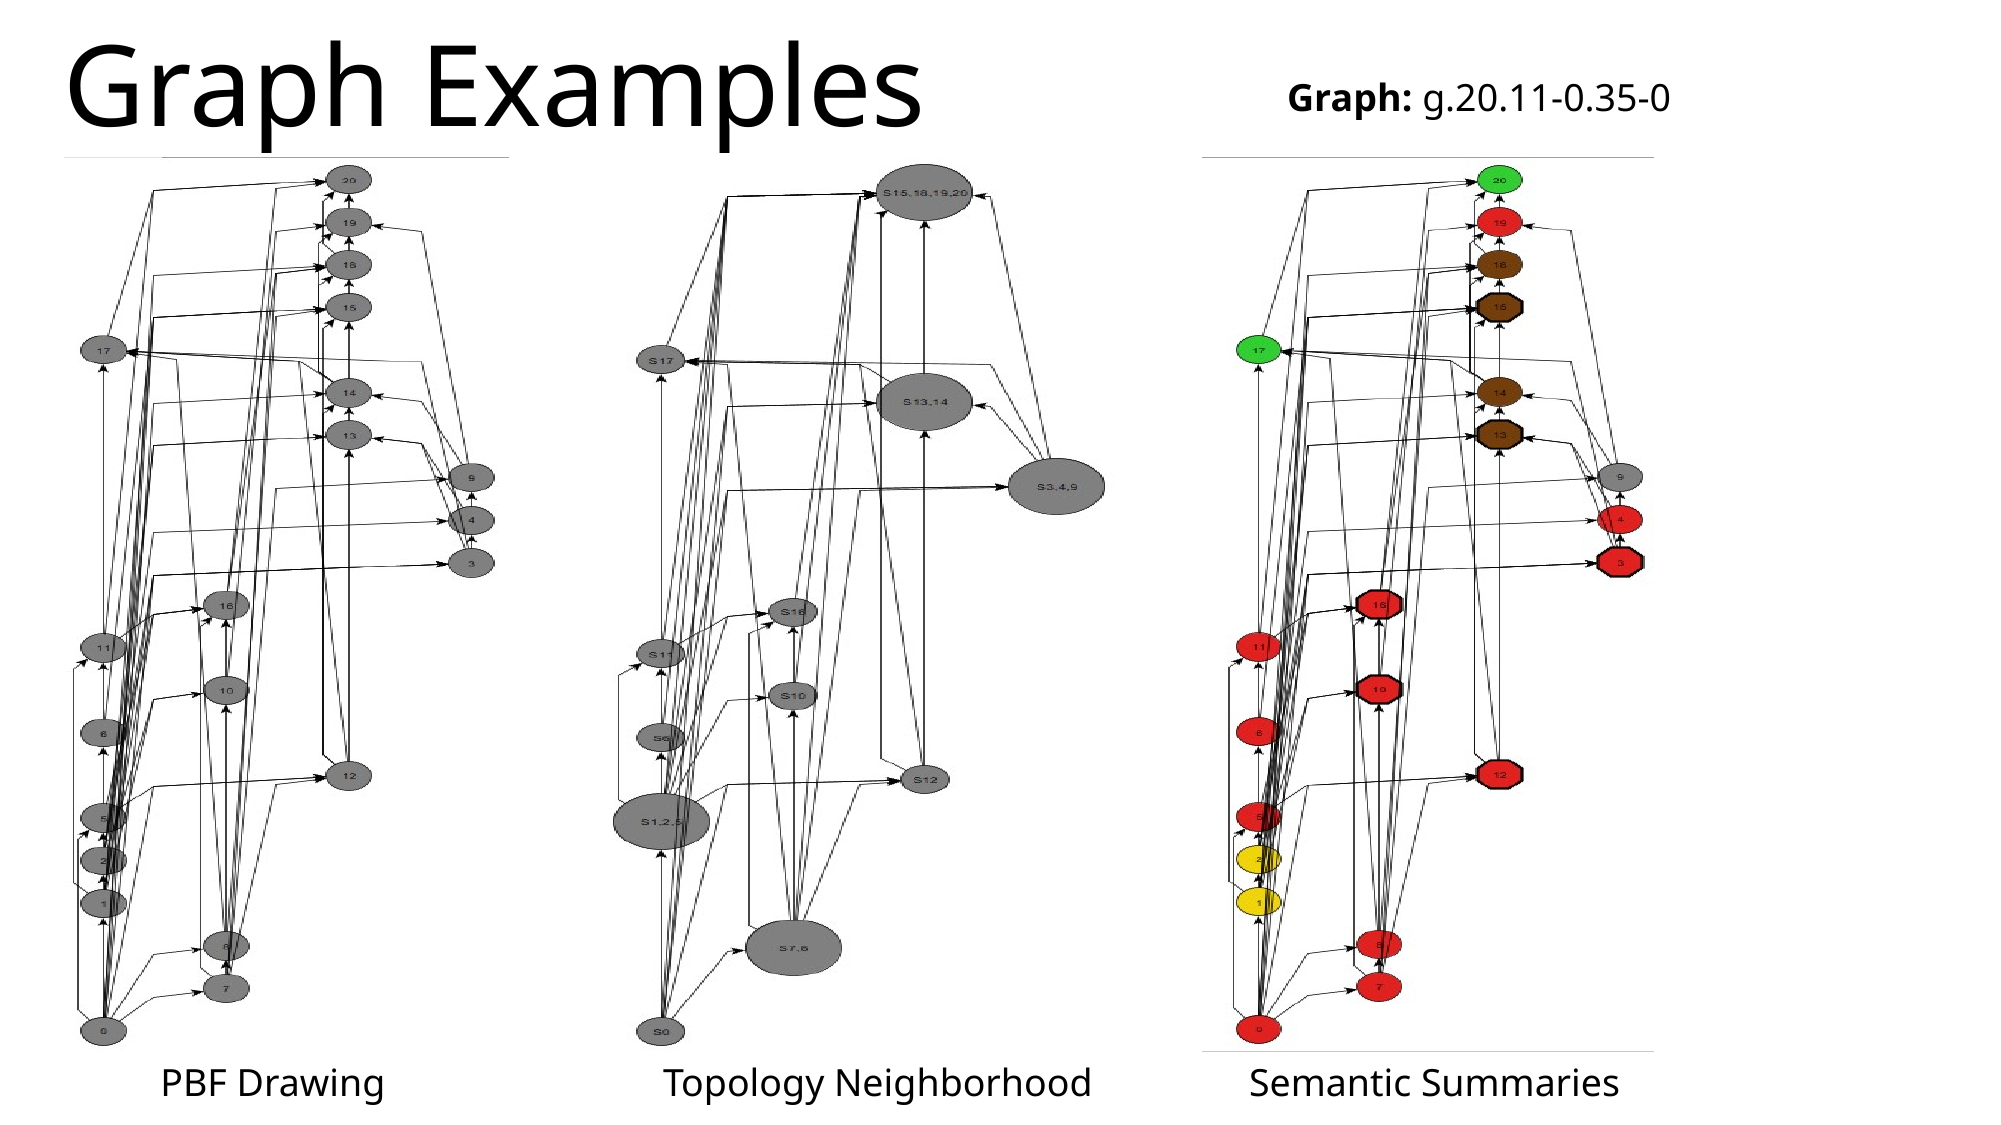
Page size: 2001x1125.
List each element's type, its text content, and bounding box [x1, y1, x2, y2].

text_box Graph: g.20.11-0.35-0 [1271, 66, 1722, 127]
picture [64, 157, 509, 1052]
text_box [146, 1051, 1631, 1113]
title Graph Examples [48, 0, 1774, 157]
picture [1202, 157, 1654, 1052]
picture [600, 157, 1119, 1052]
